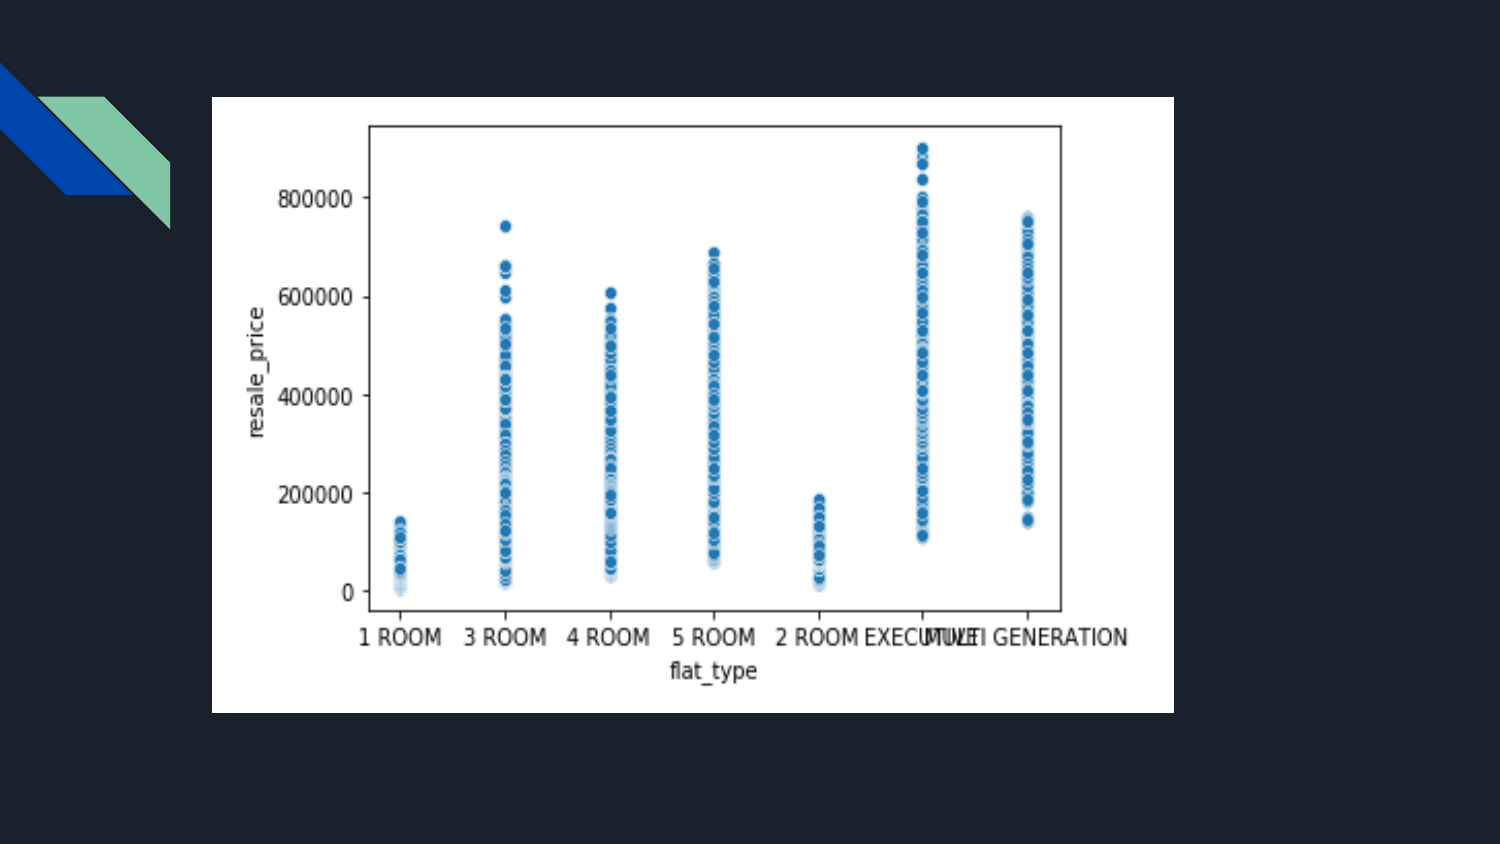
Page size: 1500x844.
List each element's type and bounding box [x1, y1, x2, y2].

picture [212, 97, 1174, 713]
